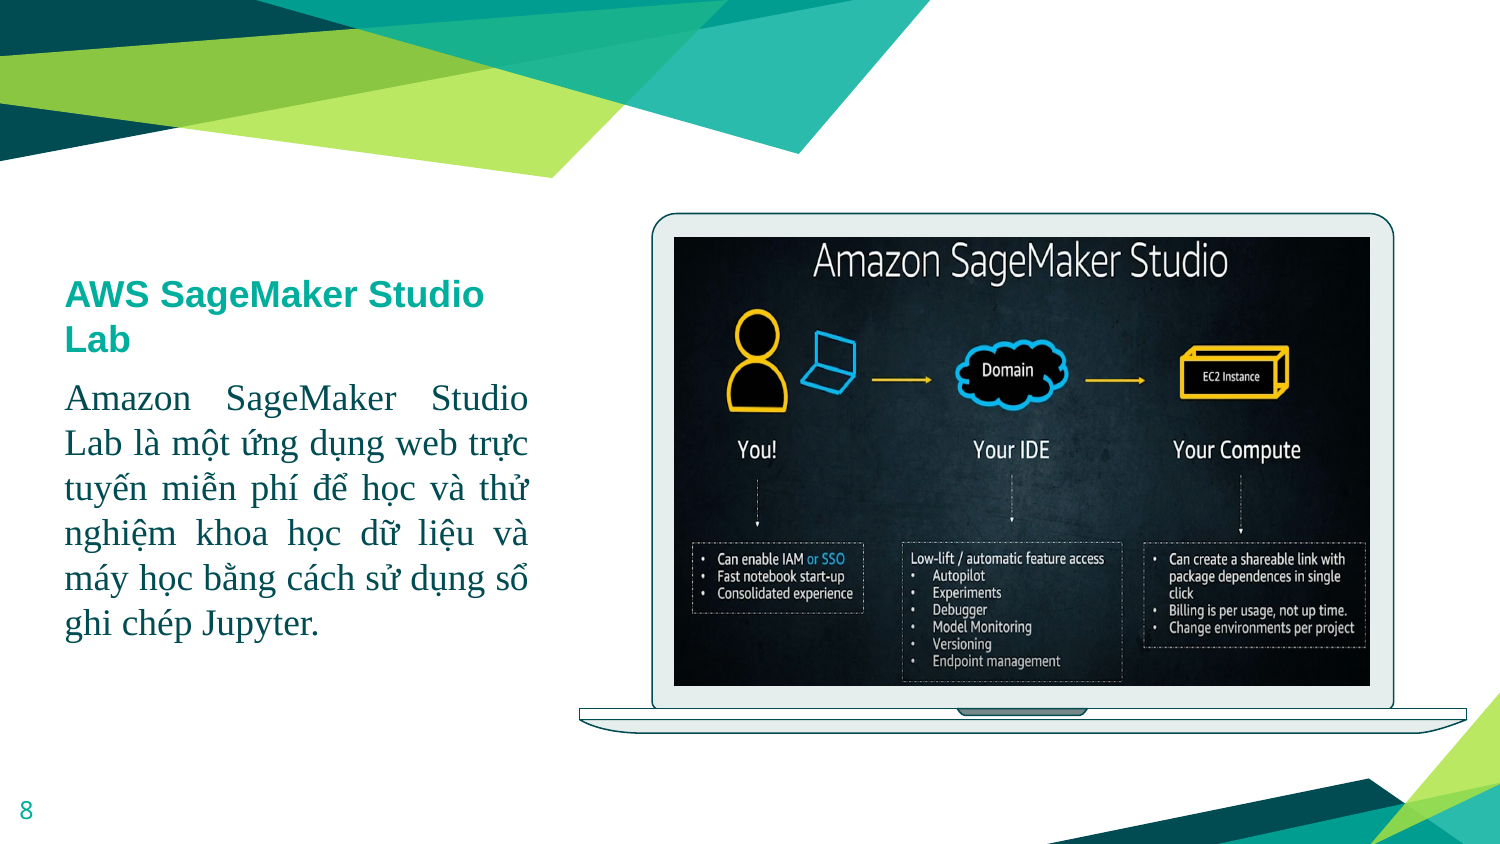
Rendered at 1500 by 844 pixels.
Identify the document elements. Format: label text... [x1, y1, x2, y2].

slide_number 8 [4, 779, 95, 844]
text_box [579, 213, 1467, 734]
list AWS SageMaker Studio Lab Amazon SageMaker Studio Lab là một ứng dụng web trực tuyến miễn phí để học và thử nghiệm khoa học dữ liệu và máy học bằng cách sử dụng sổ ghi chép Jupyter. [49, 235, 545, 658]
picture [674, 237, 1370, 686]
